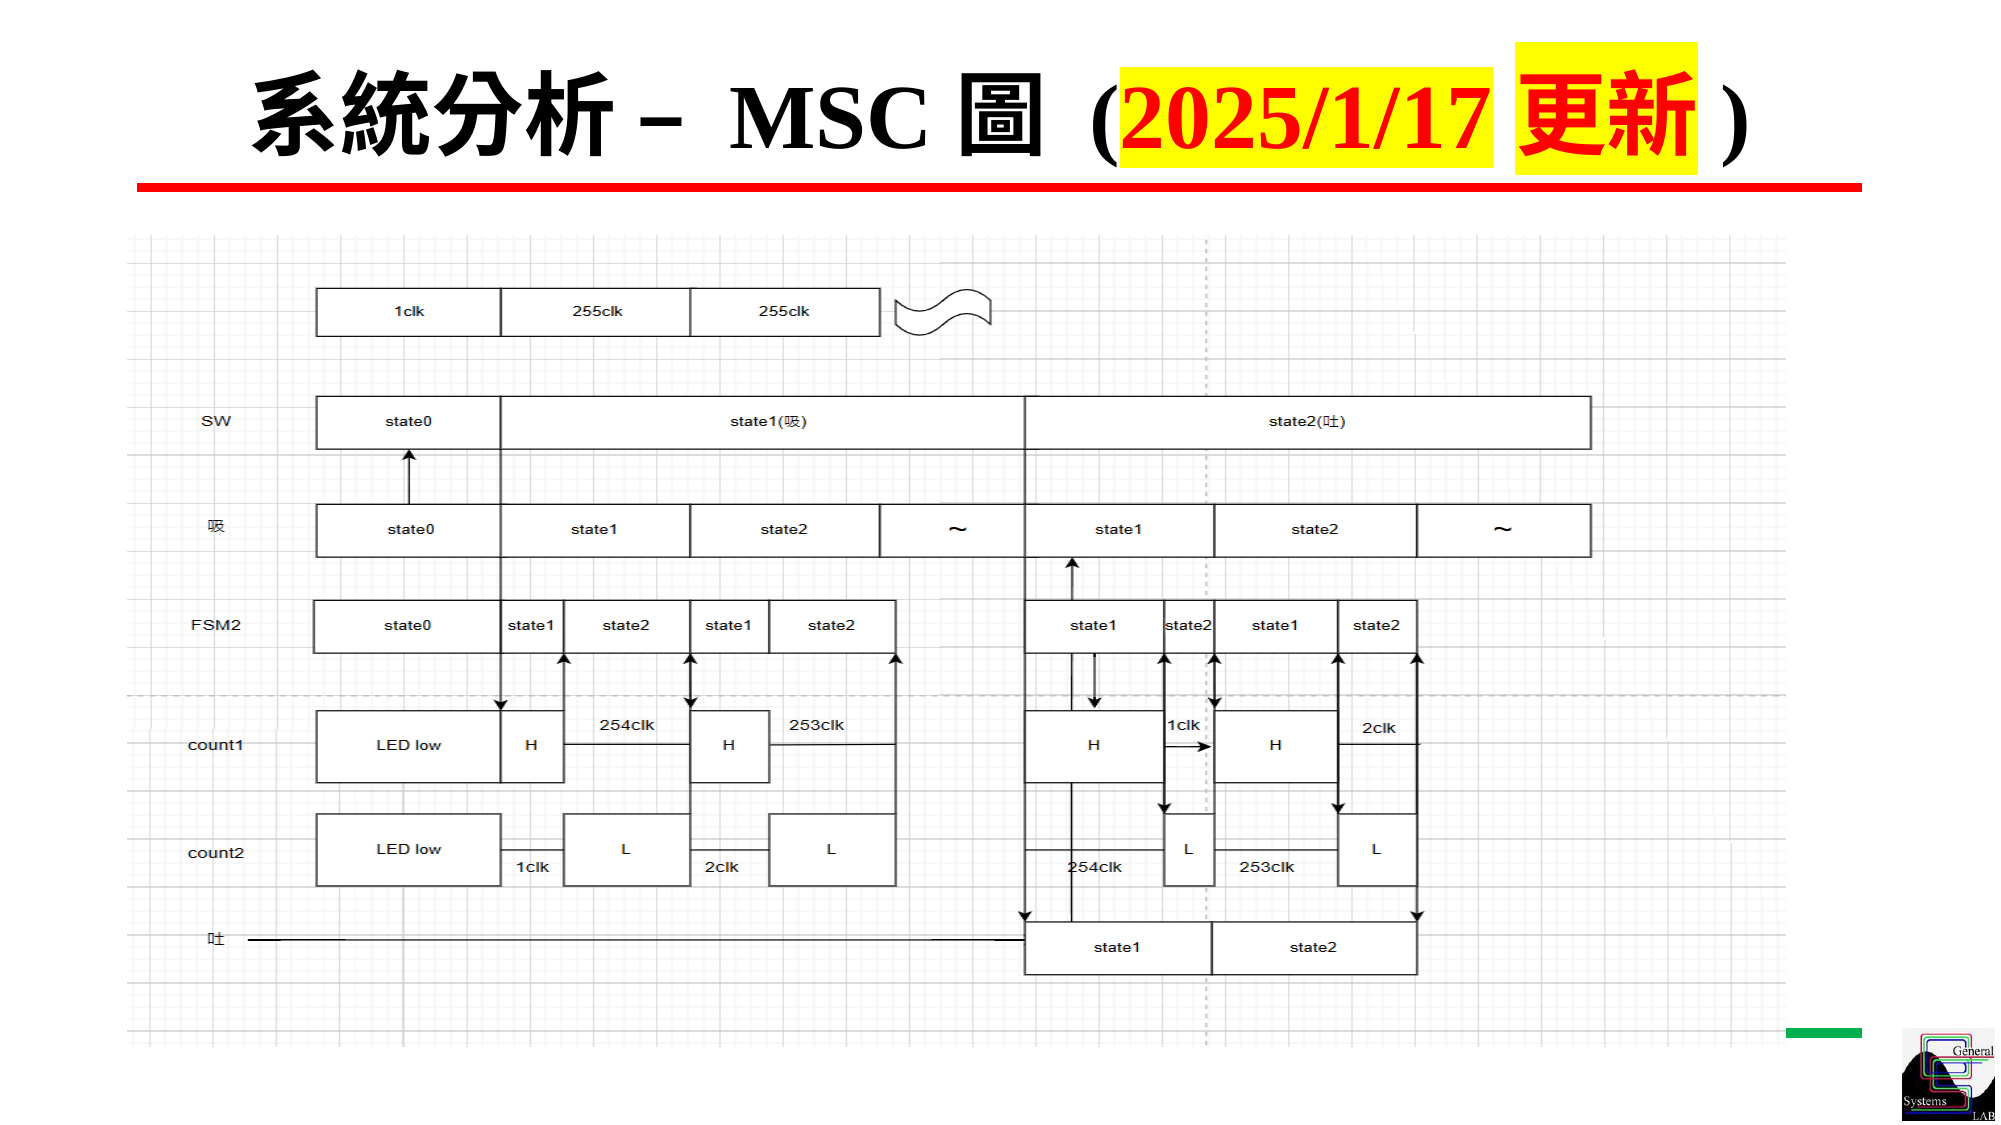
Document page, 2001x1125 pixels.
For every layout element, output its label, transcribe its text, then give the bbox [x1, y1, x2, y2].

picture [1902, 1028, 1995, 1121]
picture [127, 235, 1786, 1047]
title 系統分析 – MSC圖 (2025/1/17更新) [137, 59, 1863, 178]
